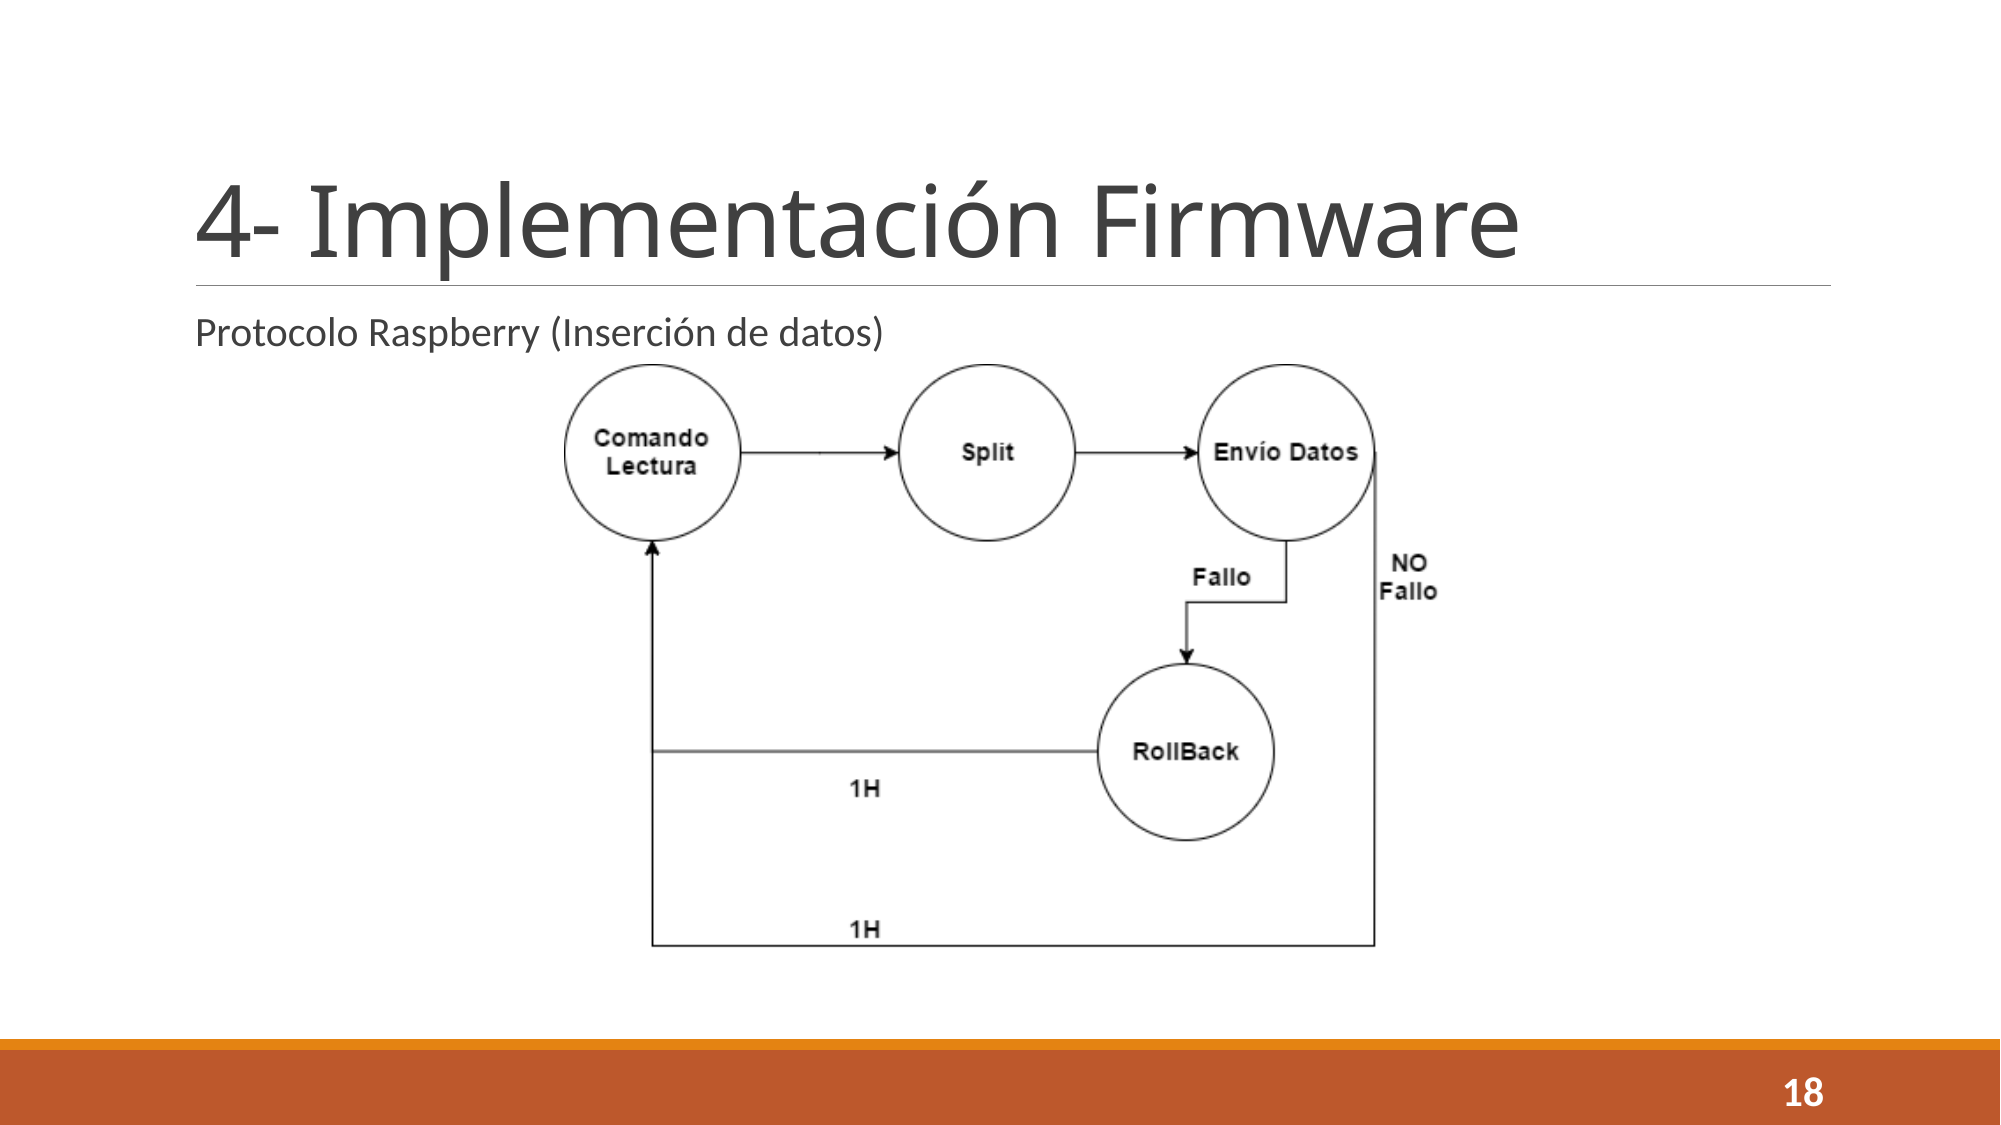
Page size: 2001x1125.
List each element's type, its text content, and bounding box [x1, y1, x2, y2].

picture [563, 363, 1447, 964]
slide_number 18 [1624, 1059, 1840, 1120]
title 4- Implementación Firmware [180, 47, 1830, 285]
list Protocolo Raspberry (Inserción de datos) [180, 302, 1830, 963]
